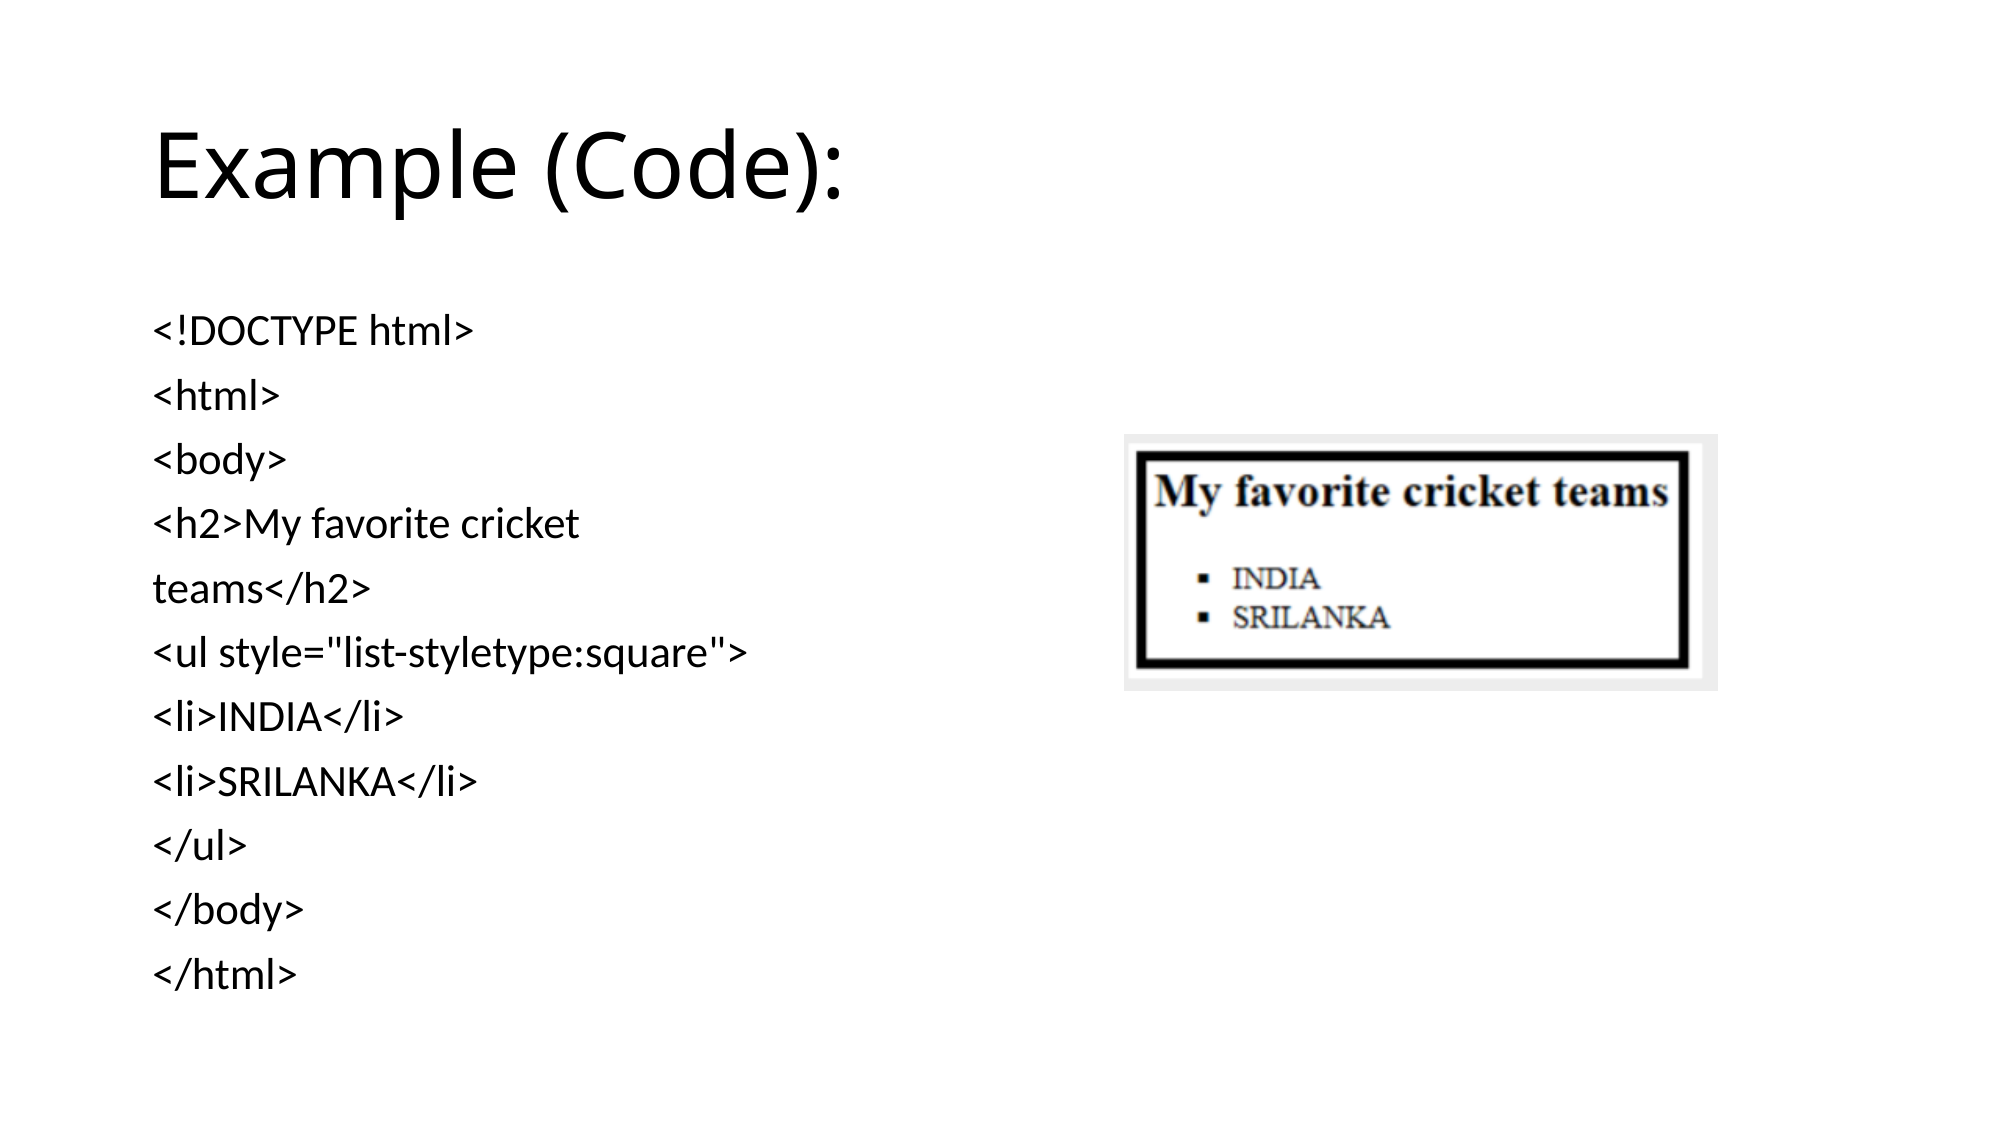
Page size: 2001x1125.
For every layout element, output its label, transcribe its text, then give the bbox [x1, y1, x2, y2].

list <!DOCTYPE html> <html> <body> <h2>My favorite cricket teams</h2> <ul style="list-styletype:square"> <li>INDIA</li> <li>SRILANKA</li> </ul> </body> </html> [137, 299, 1863, 1014]
picture [1124, 434, 1718, 691]
title Example (Code): [137, 59, 1863, 278]
